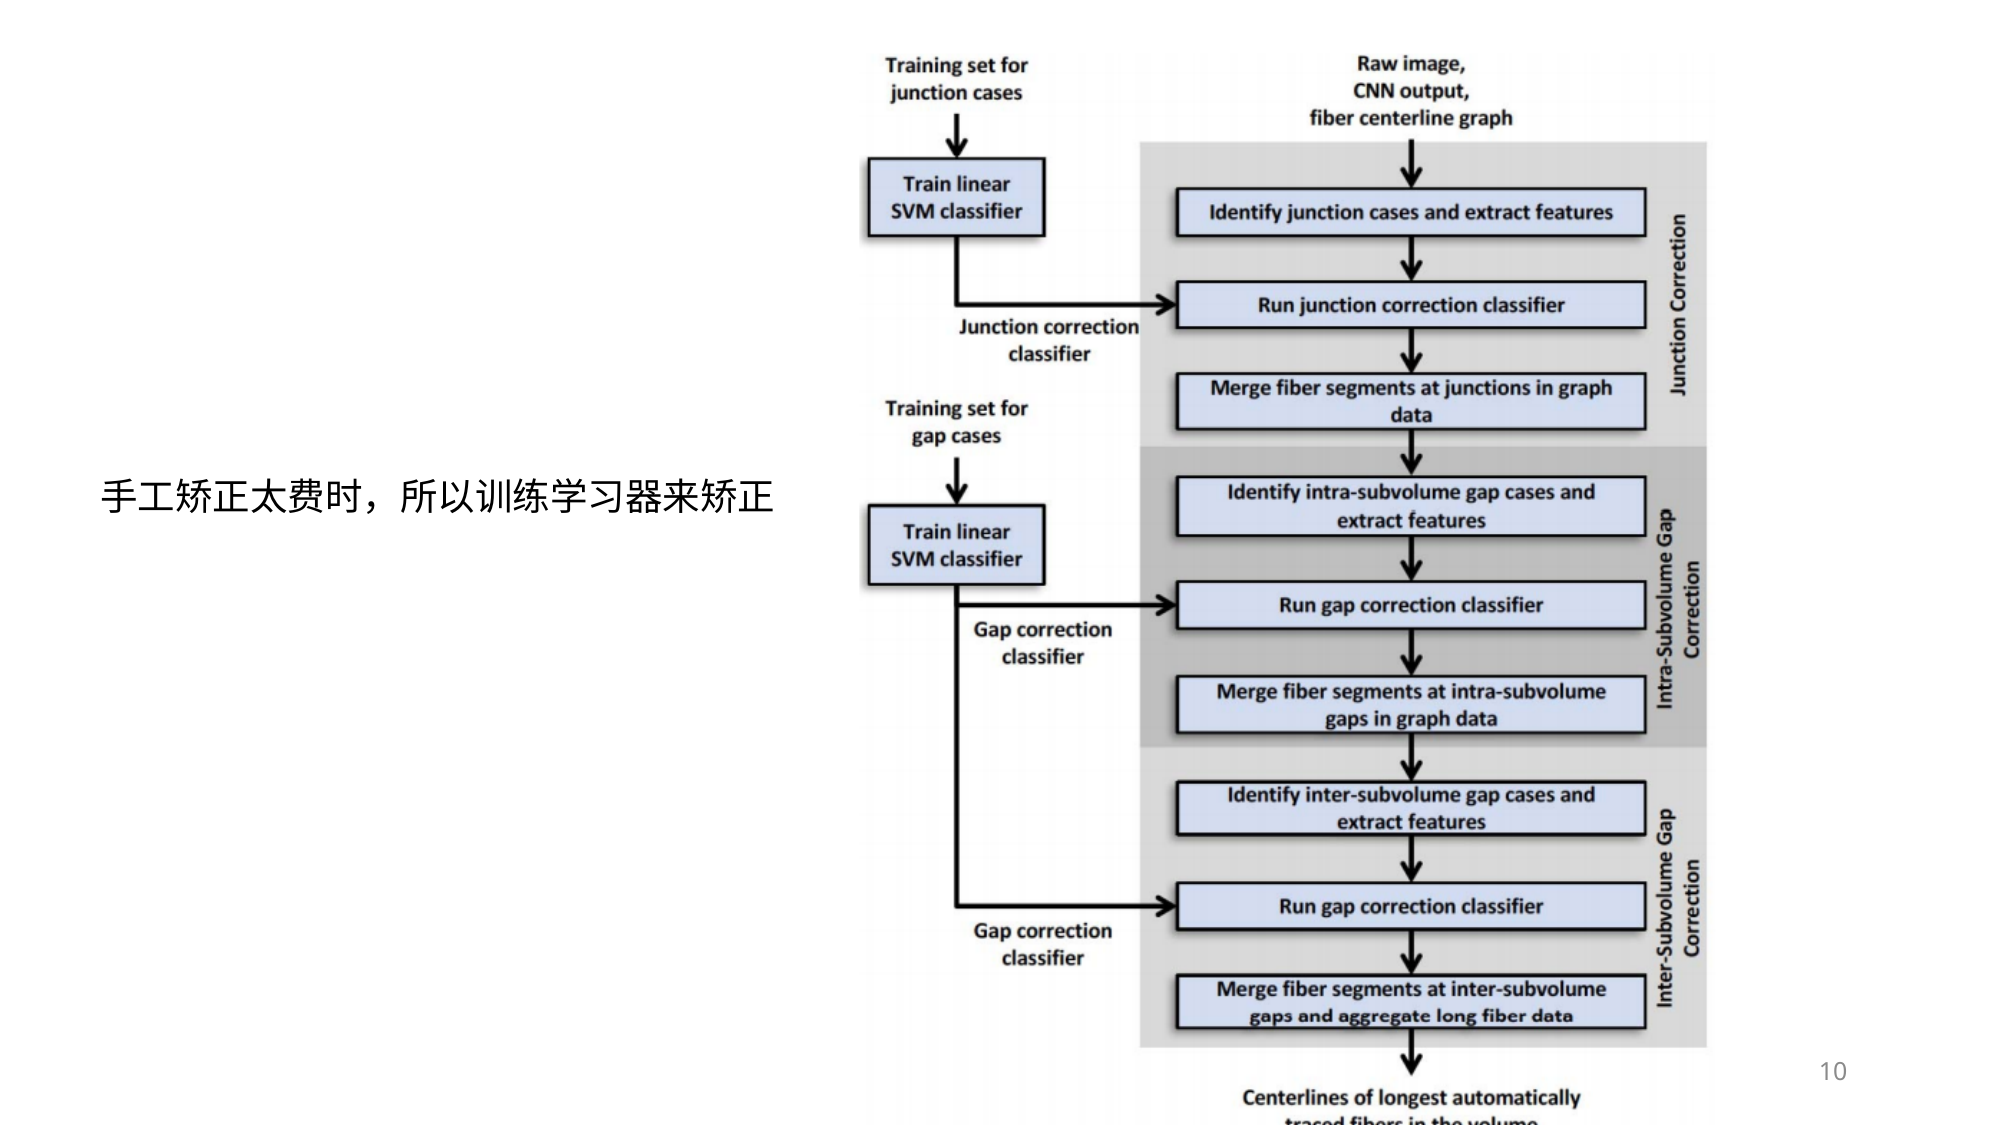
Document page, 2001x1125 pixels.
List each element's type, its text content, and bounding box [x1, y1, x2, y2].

text_box 手工矫正太费时，所以训练学习器来矫正 [85, 465, 812, 526]
slide_number 10 [1780, 1042, 1863, 1103]
picture [858, 18, 1780, 1125]
